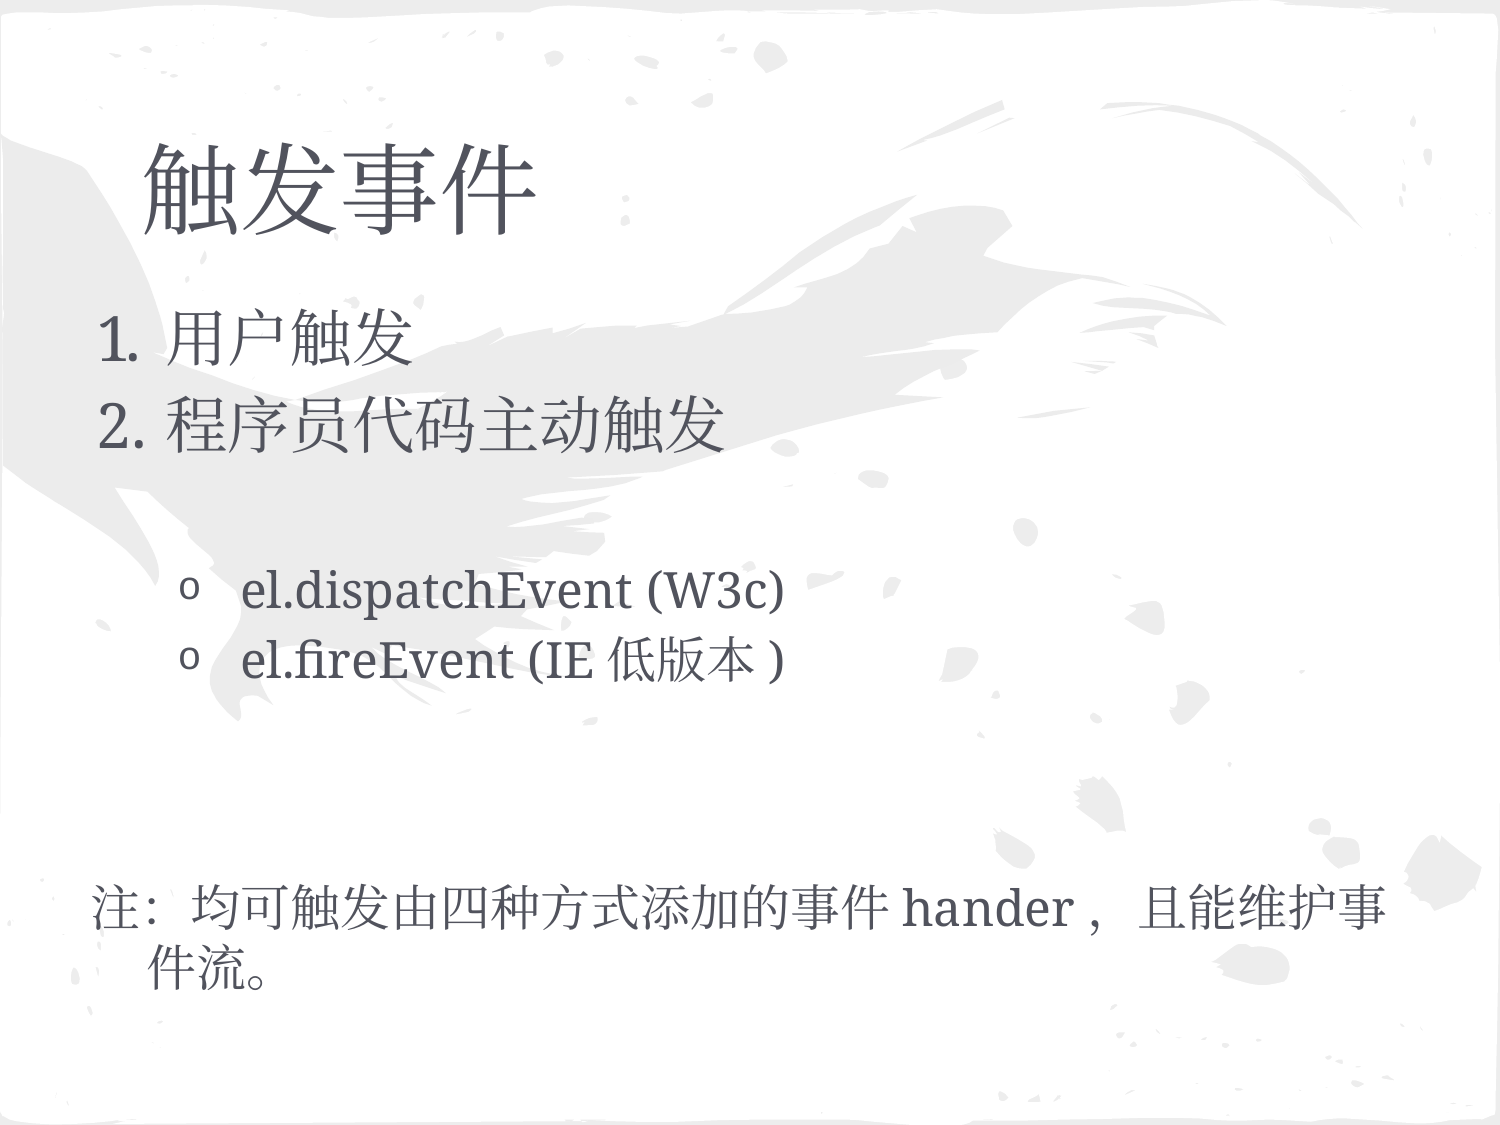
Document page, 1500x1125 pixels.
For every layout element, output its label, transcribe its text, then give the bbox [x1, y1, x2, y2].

title 触发事件 [75, 44, 1425, 263]
list 用户触发 程序员代码主动触发 el.dispatchEvent (W3c) el.fireEvent (IE低版本) 注：均可触发由四种方式添加的事件hander，且能维护事件流。 [75, 283, 1425, 1012]
